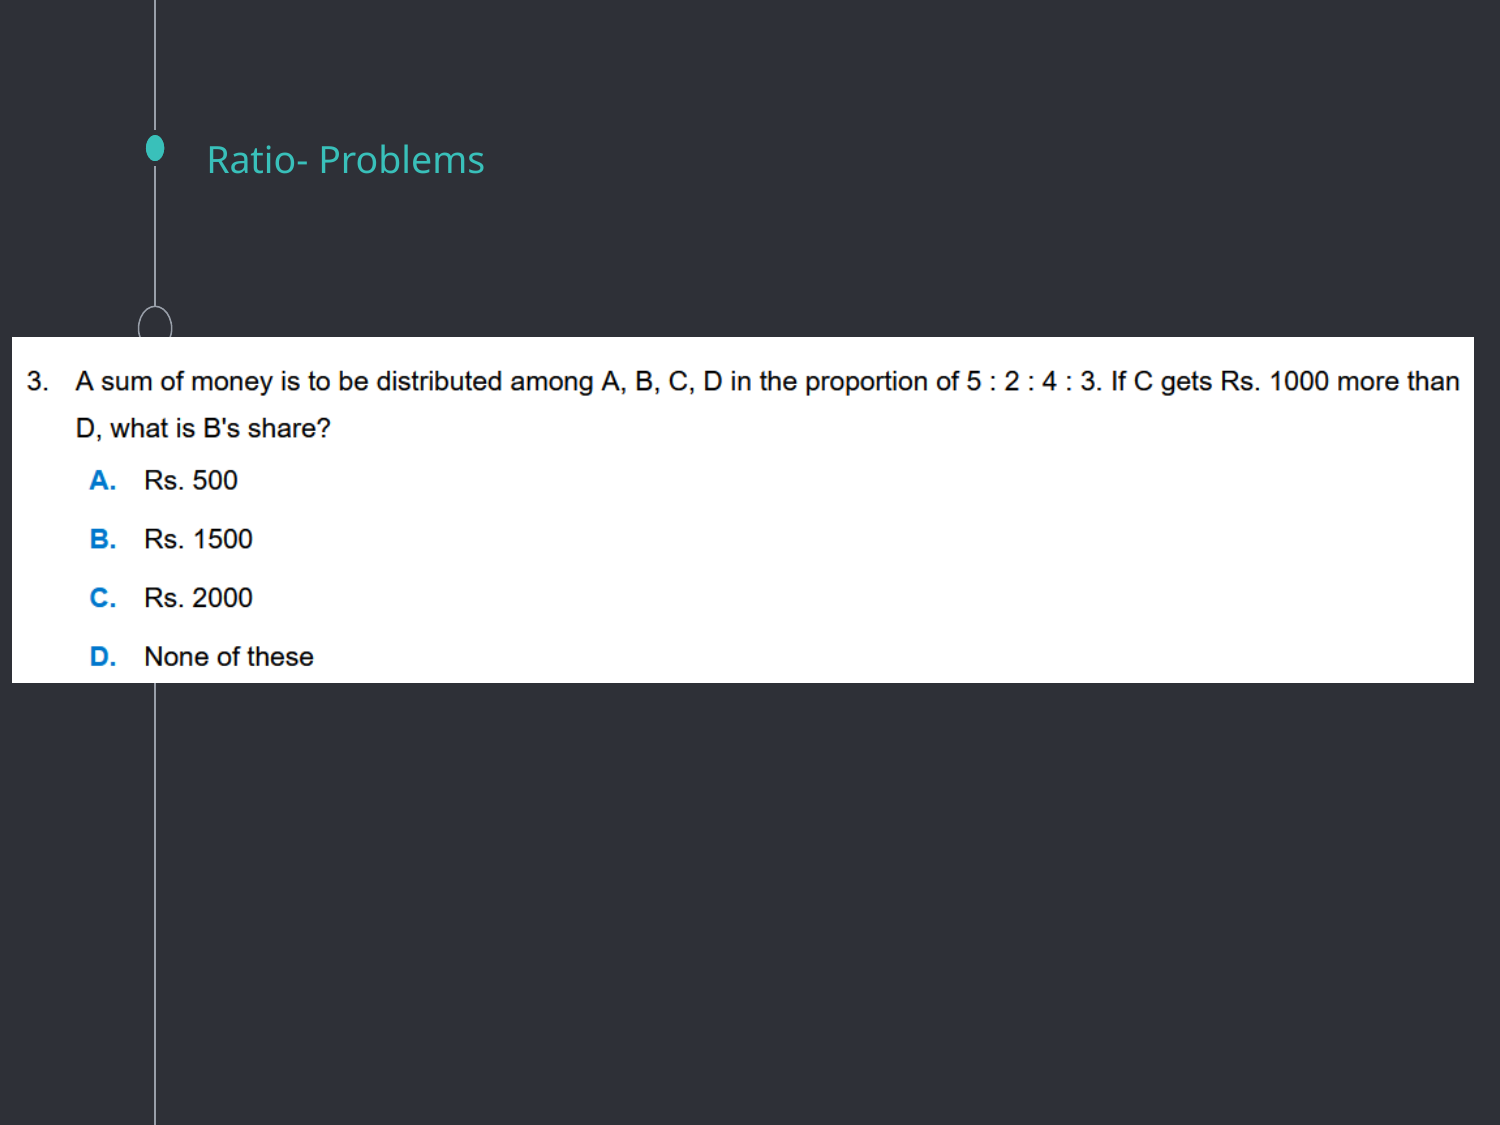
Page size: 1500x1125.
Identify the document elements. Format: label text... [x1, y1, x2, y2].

picture [12, 337, 1475, 683]
title Ratio- Problems [191, 120, 1317, 196]
